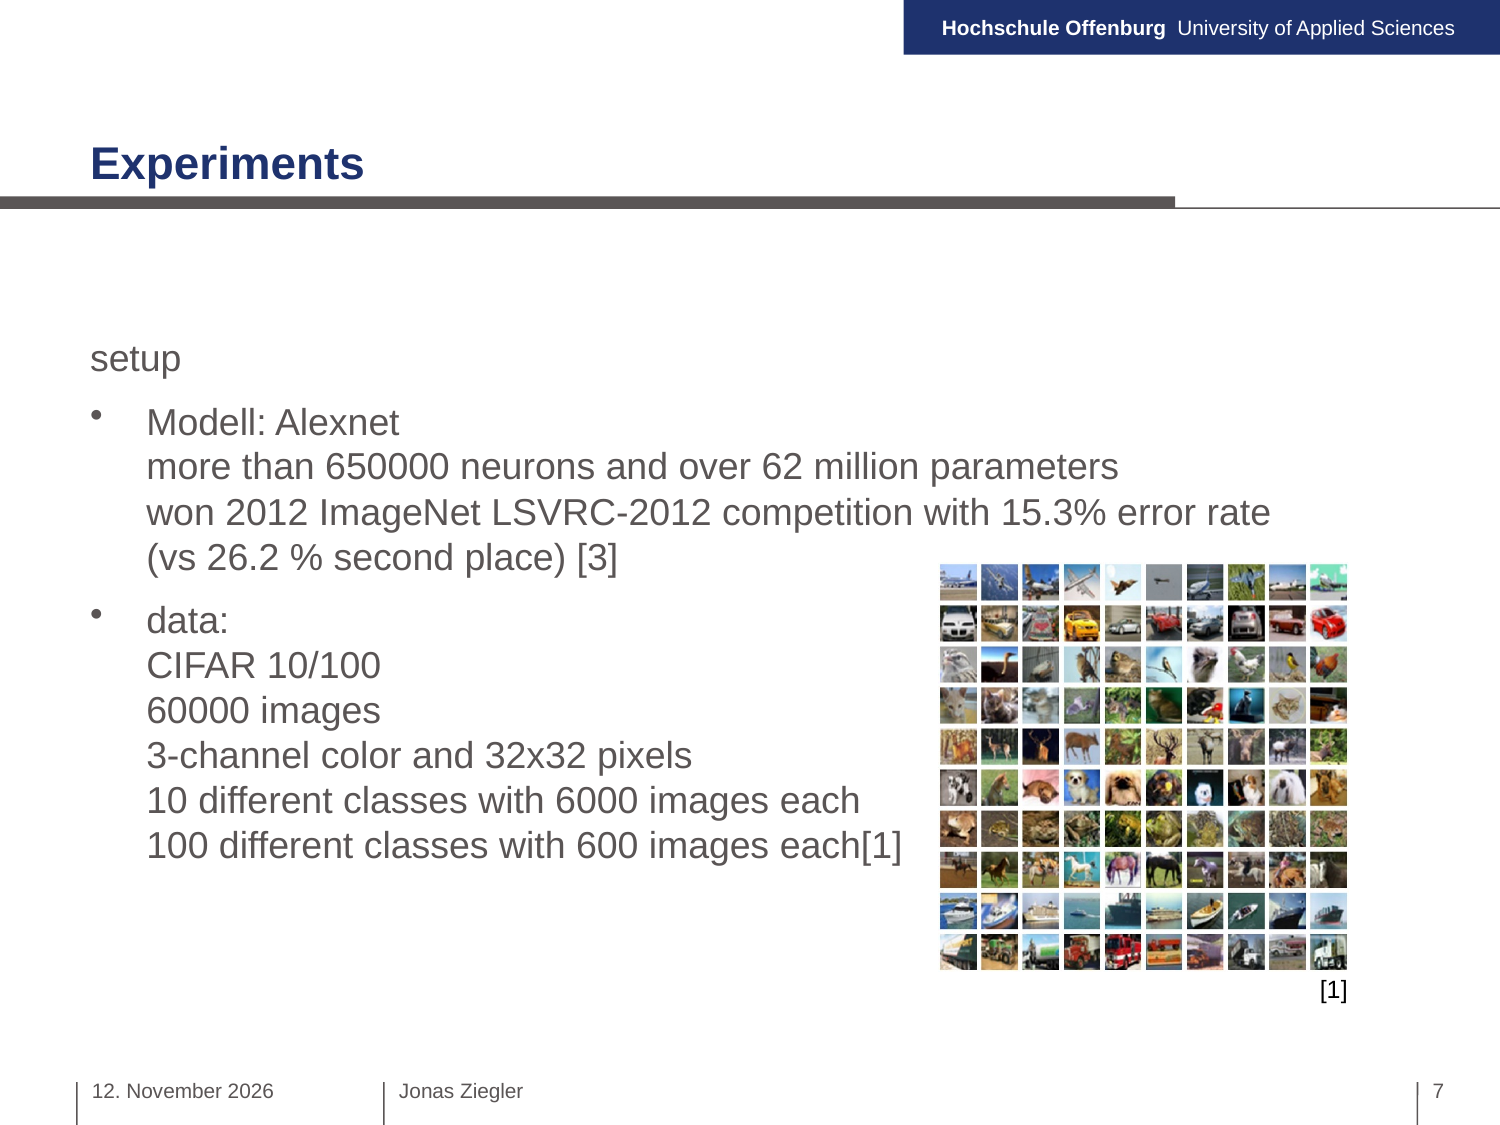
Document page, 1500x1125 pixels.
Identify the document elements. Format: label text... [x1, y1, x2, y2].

title Experiments [74, 54, 1176, 197]
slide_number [76, 1070, 349, 1125]
text_box [1] [1305, 966, 1365, 1012]
picture [938, 562, 1349, 972]
list setup Modell: Alexnet more than 650000 neurons and over 62 million parameters won 2012 ImageNet LSVRC-2012 competition with 15.3% error rate (vs 26.2 % second place) [3] data: CIFAR 10/100 60000 images 3-channel color and 32x32 pixels 10 different classes with 6000 images each 100 different classes with 600 images each[1] [74, 326, 1412, 1036]
slide_number 7 [1417, 1070, 1500, 1125]
footer Jonas Ziegler [383, 1070, 963, 1125]
